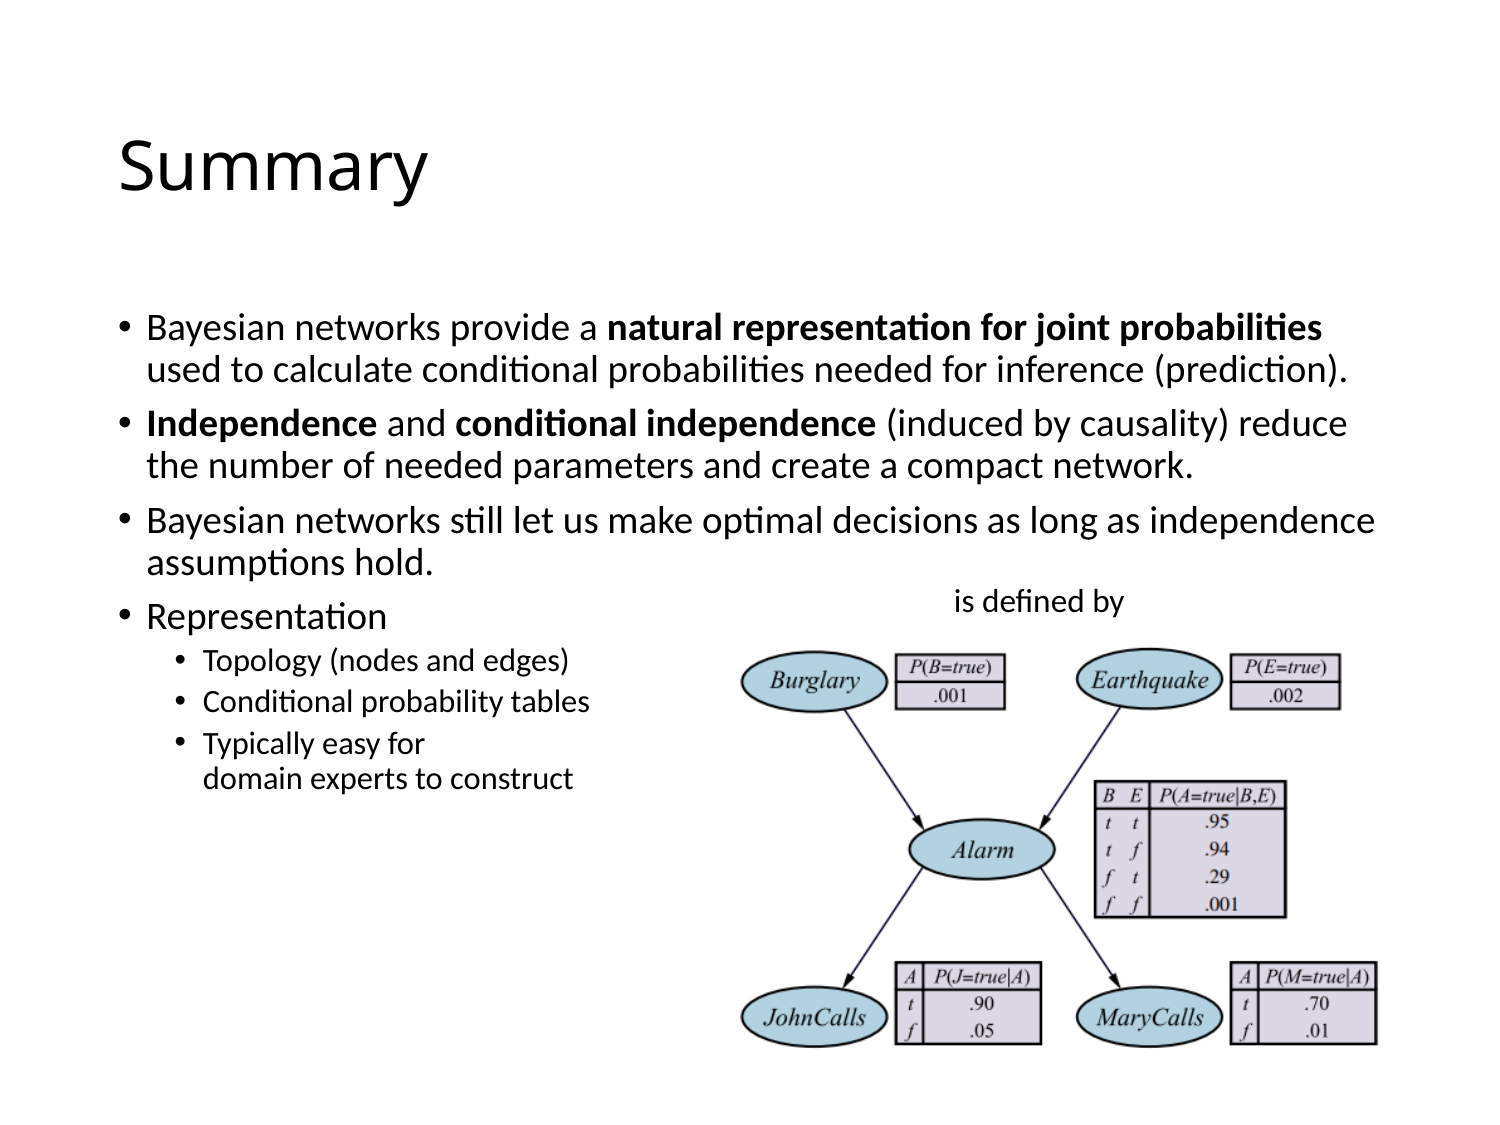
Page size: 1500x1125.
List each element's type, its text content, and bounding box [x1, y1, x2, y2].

list Bayesian networks provide a natural representation for joint probabilities used to calculate conditional probabilities needed for inference (prediction). Independence and conditional independence (induced by causality) reduce the number of needed parameters and create a compact network. Bayesian networks still let us make optimal decisions as long as independence assumptions hold. Representation Topology (nodes and edges) Conditional probability tables Typically easy for domain experts to construct [103, 299, 1397, 813]
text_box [699, 579, 1397, 1063]
title Summary [103, 59, 1397, 278]
